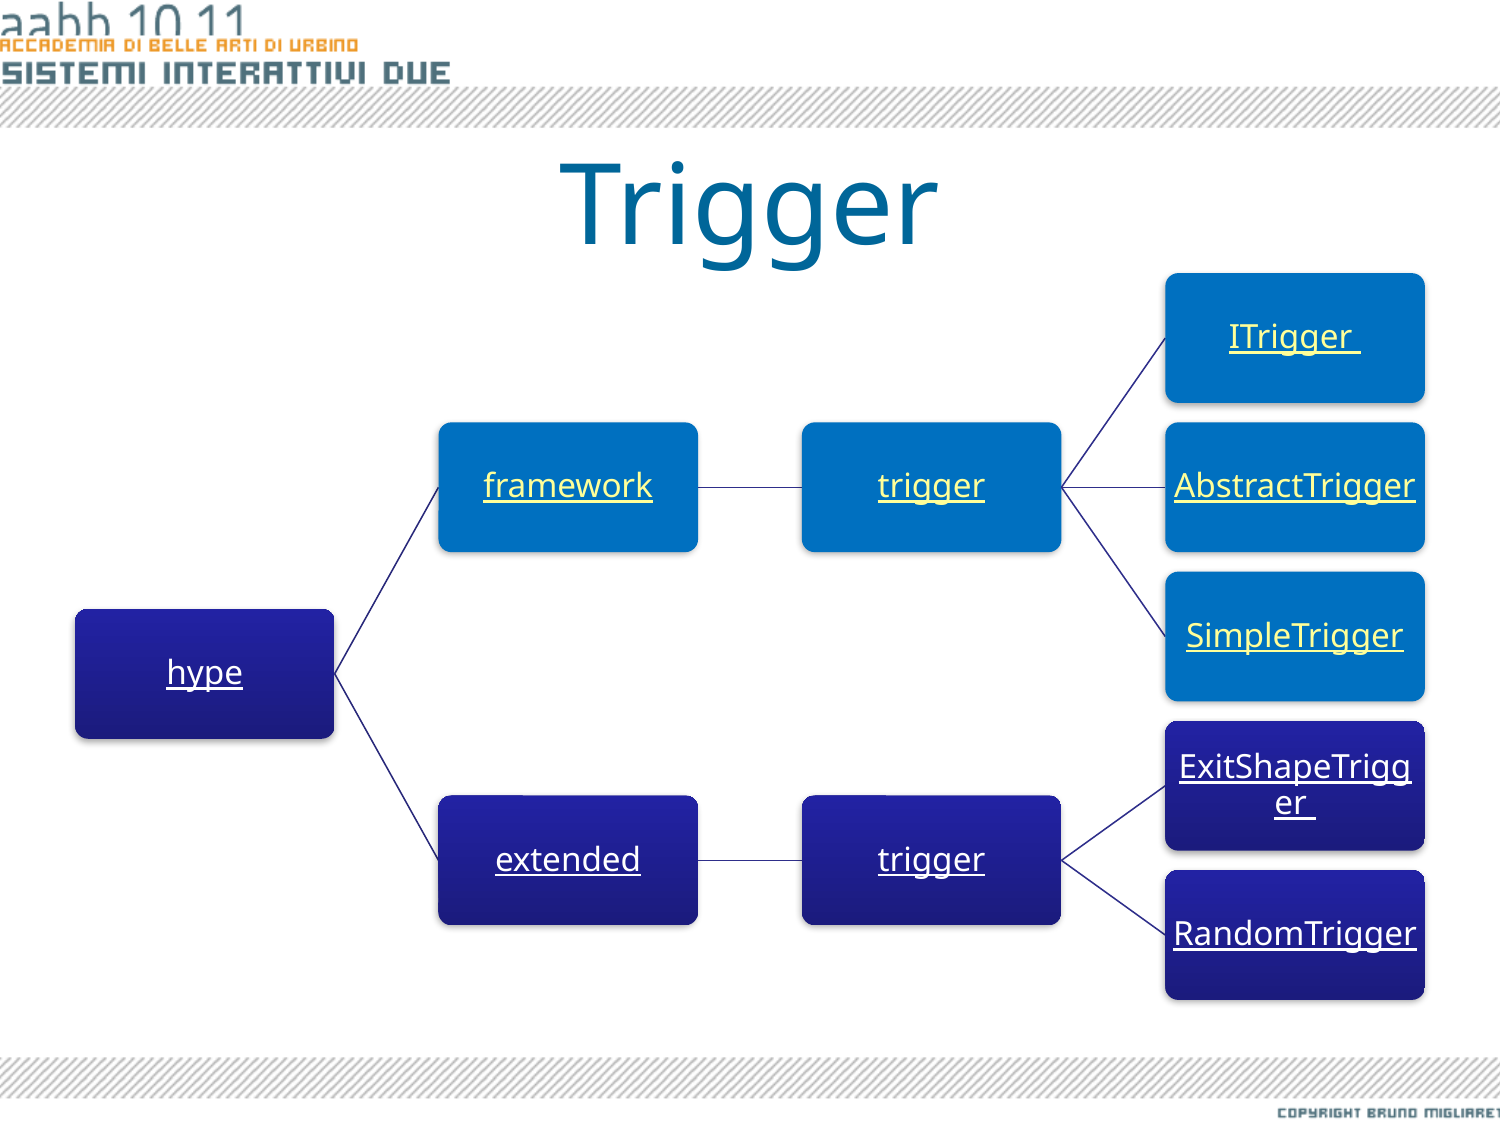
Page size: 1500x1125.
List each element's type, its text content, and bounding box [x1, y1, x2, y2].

title Trigger [74, 105, 1426, 265]
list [74, 265, 1426, 1008]
picture [0, 0, 1500, 1125]
